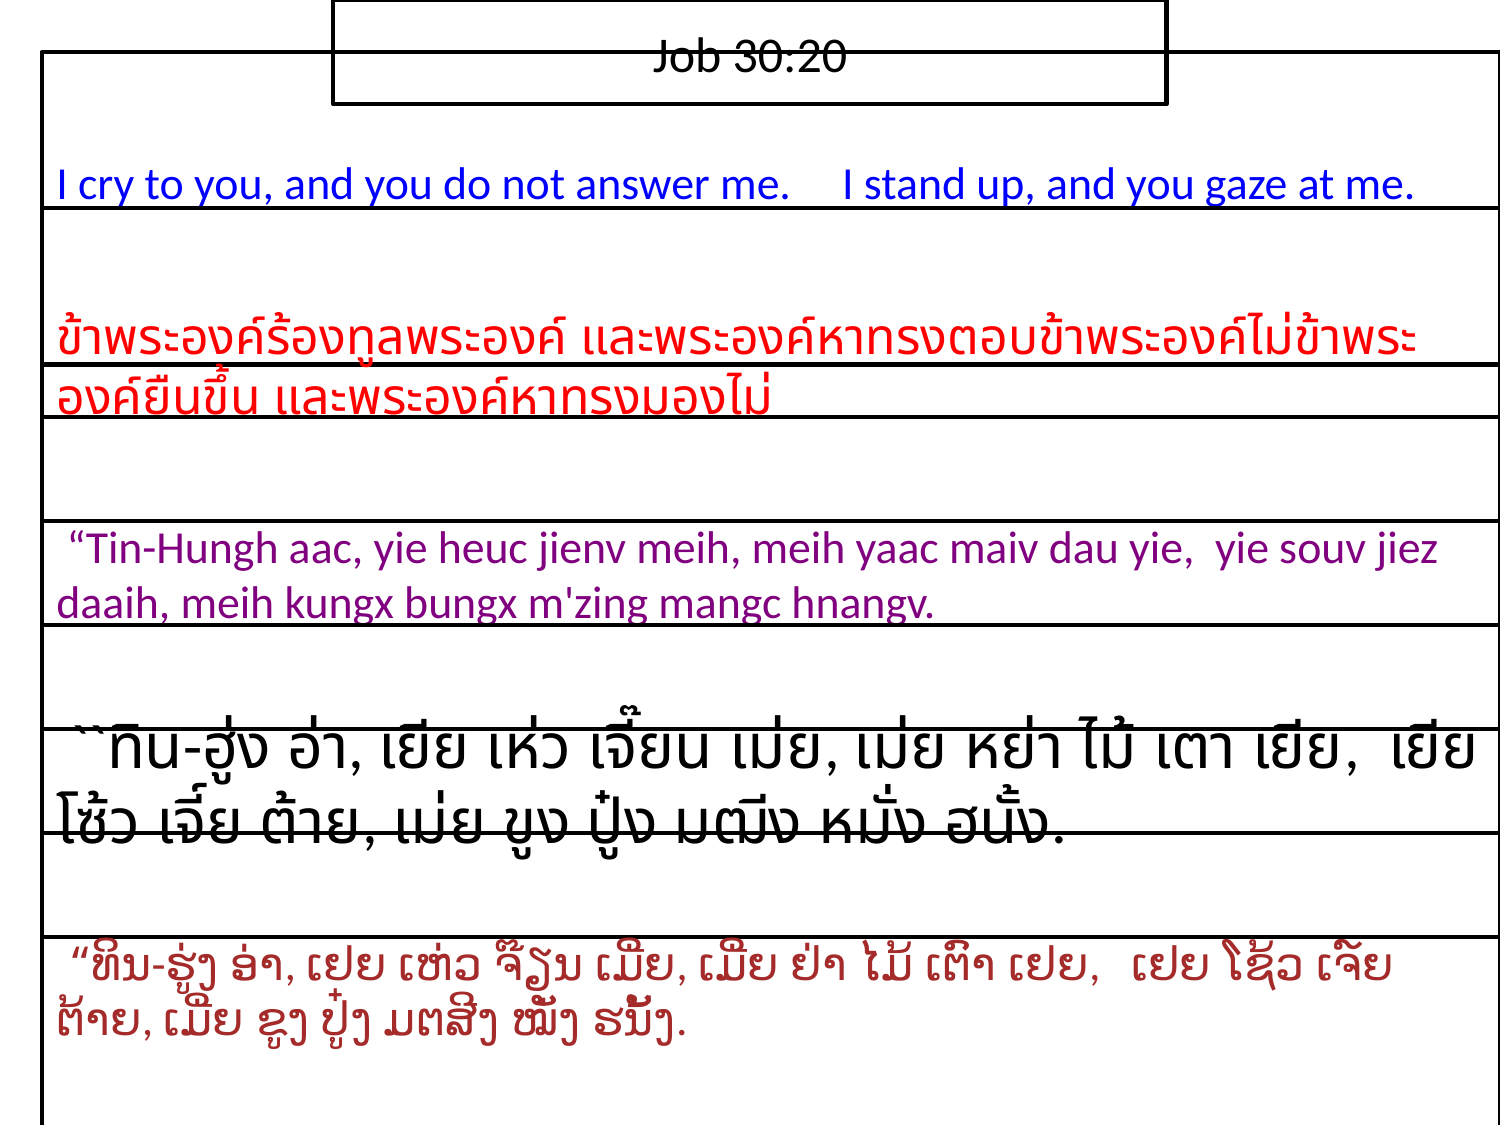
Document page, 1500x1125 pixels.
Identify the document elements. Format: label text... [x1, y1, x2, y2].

text_box “Tin-Hungh aac, yie heuc jienv meih, meih yaac maiv dau yie, yie souv jiez daaih, meih kungx bungx m'zing mangc hnangv. [40, 415, 1500, 623]
text_box ข้า​พระ​องค์​ร้อง​ทูล​พระ​องค์ และ​พระ​องค์​หา​ทรง​ตอบ​ข้า​พระ​องค์​ไม่ข้า​พระ​องค์​ยืน​ขึ้น และ​พระ​องค์​หา​ทรง​มอง​ไม่ [40, 206, 1500, 415]
text_box “ທິນ-ຮູ່ງ ອ່າ, ເຢຍ ເຫ່ວ ຈ໊ຽນ ເມີ່ຍ, ເມີ່ຍ ຢ່າ ໄມ້ ເຕົາ ເຢຍ, ເຢຍ ໂຊ້ວ ເຈ໌ຍ ຕ້າຍ, ເມີ່ຍ ຂູງ ປູ໋ງ ມຕສີງ ໝັ່ງ ຮນັ້ງ. [40, 831, 1500, 1125]
text_box I cry to you, and you do not answer me. I stand up, and you gaze at me. [40, 50, 1500, 206]
text_box ``ทิน-ฮู่ง อ่า, เยีย เห่ว เจี๊ยน เม่ย, เม่ย หย่า ไม้ เตา เยีย, เยีย โซ้ว เจี์ย ต้าย, เม่ย ขูง ปู๋ง มฒีง หมั่ง ฮนั้ง. [40, 623, 1500, 831]
text_box Job 30:20 [331, 0, 1169, 50]
